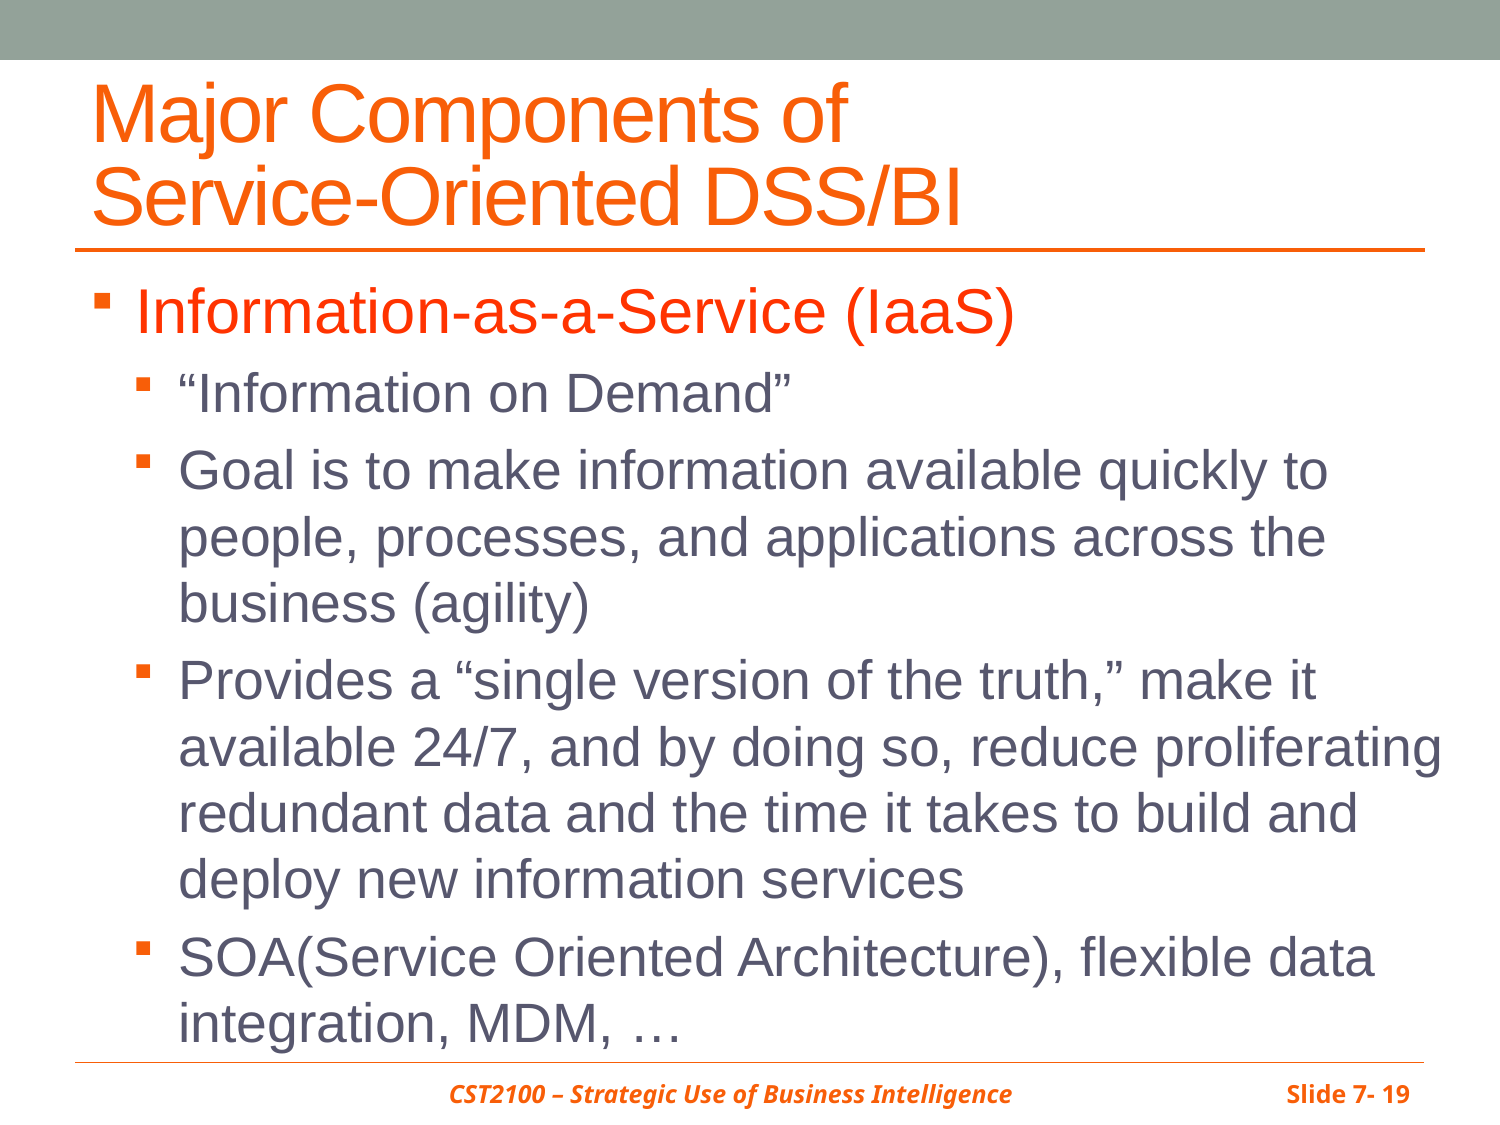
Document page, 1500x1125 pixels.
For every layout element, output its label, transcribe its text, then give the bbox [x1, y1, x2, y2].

title Major Components of Service-Oriented DSS/BI [75, 60, 1425, 250]
list Information-as-a-Service (IaaS) “Information on Demand” Goal is to make information available quickly to people, processes, and applications across the business (agility) Provides a “single version of the truth,” make it available 24/7, and by doing so, reduce proliferating redundant data and the time it takes to build and deploy new information services SOA(Service Oriented Architecture), flexible data integration, MDM, … [75, 262, 1475, 1063]
